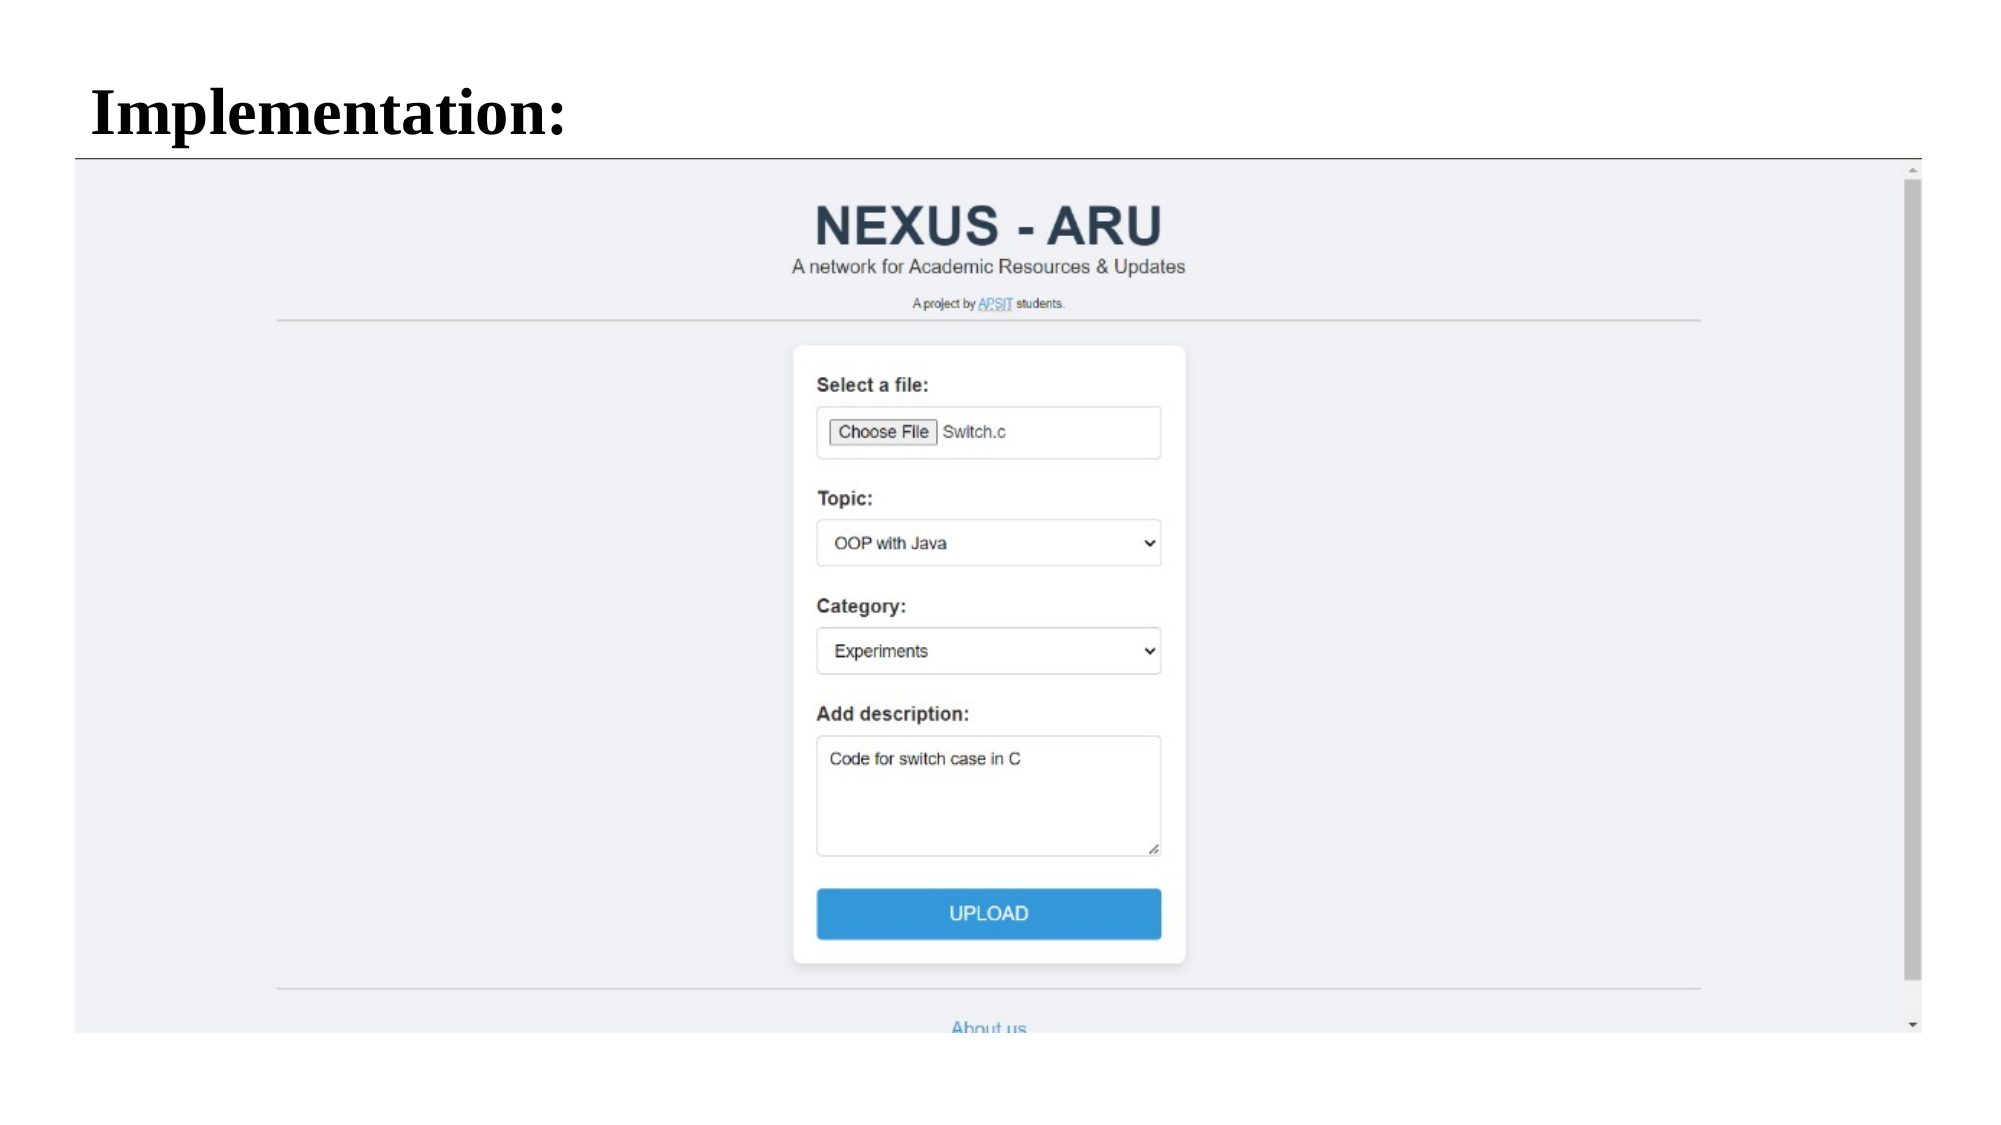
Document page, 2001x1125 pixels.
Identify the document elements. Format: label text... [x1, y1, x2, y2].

title Implementation: [75, 4, 1801, 158]
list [75, 158, 1922, 1033]
